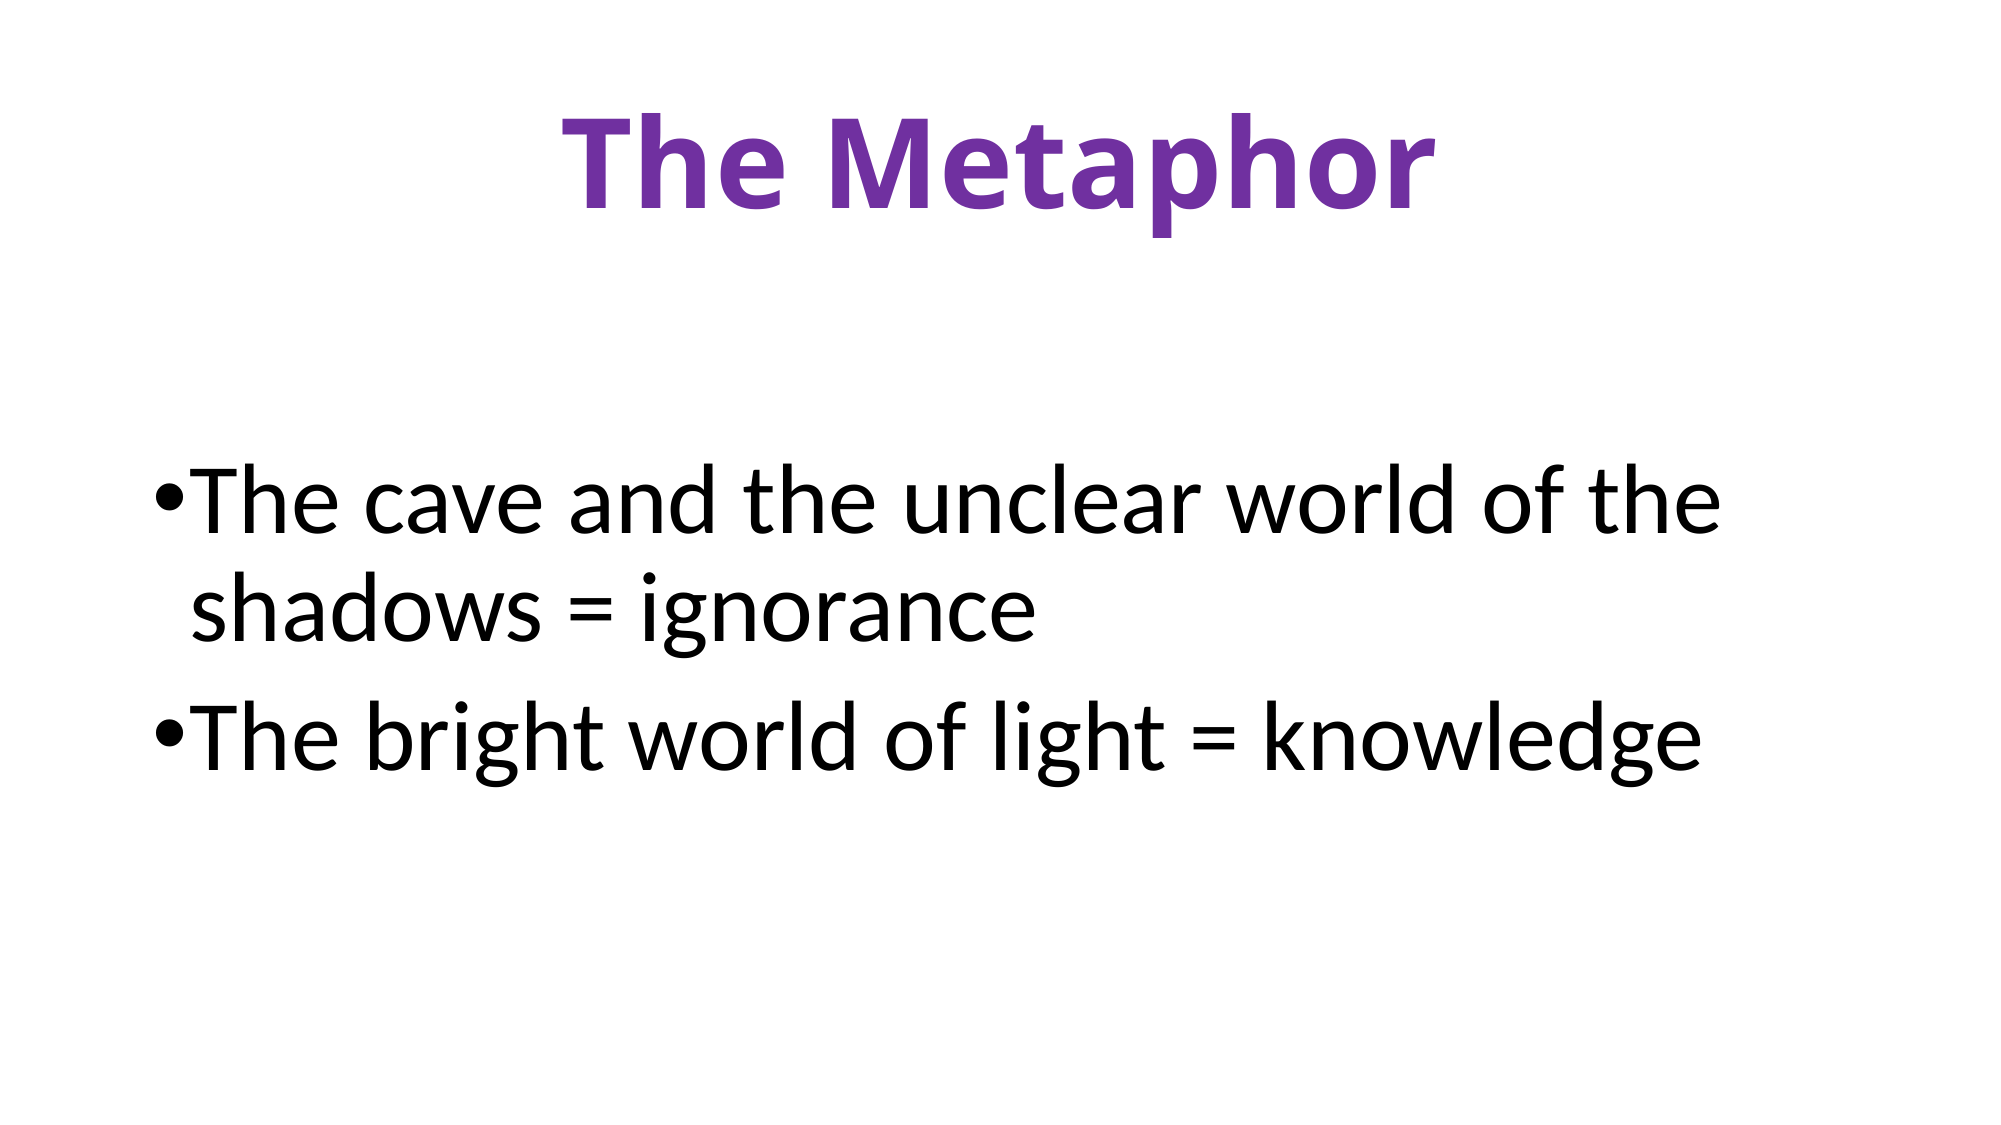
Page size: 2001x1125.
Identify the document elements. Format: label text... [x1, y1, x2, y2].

title The Metaphor [137, 59, 1863, 278]
list The cave and the unclear world of the shadows = ignorance The bright world of light = knowledge [137, 299, 1863, 1014]
